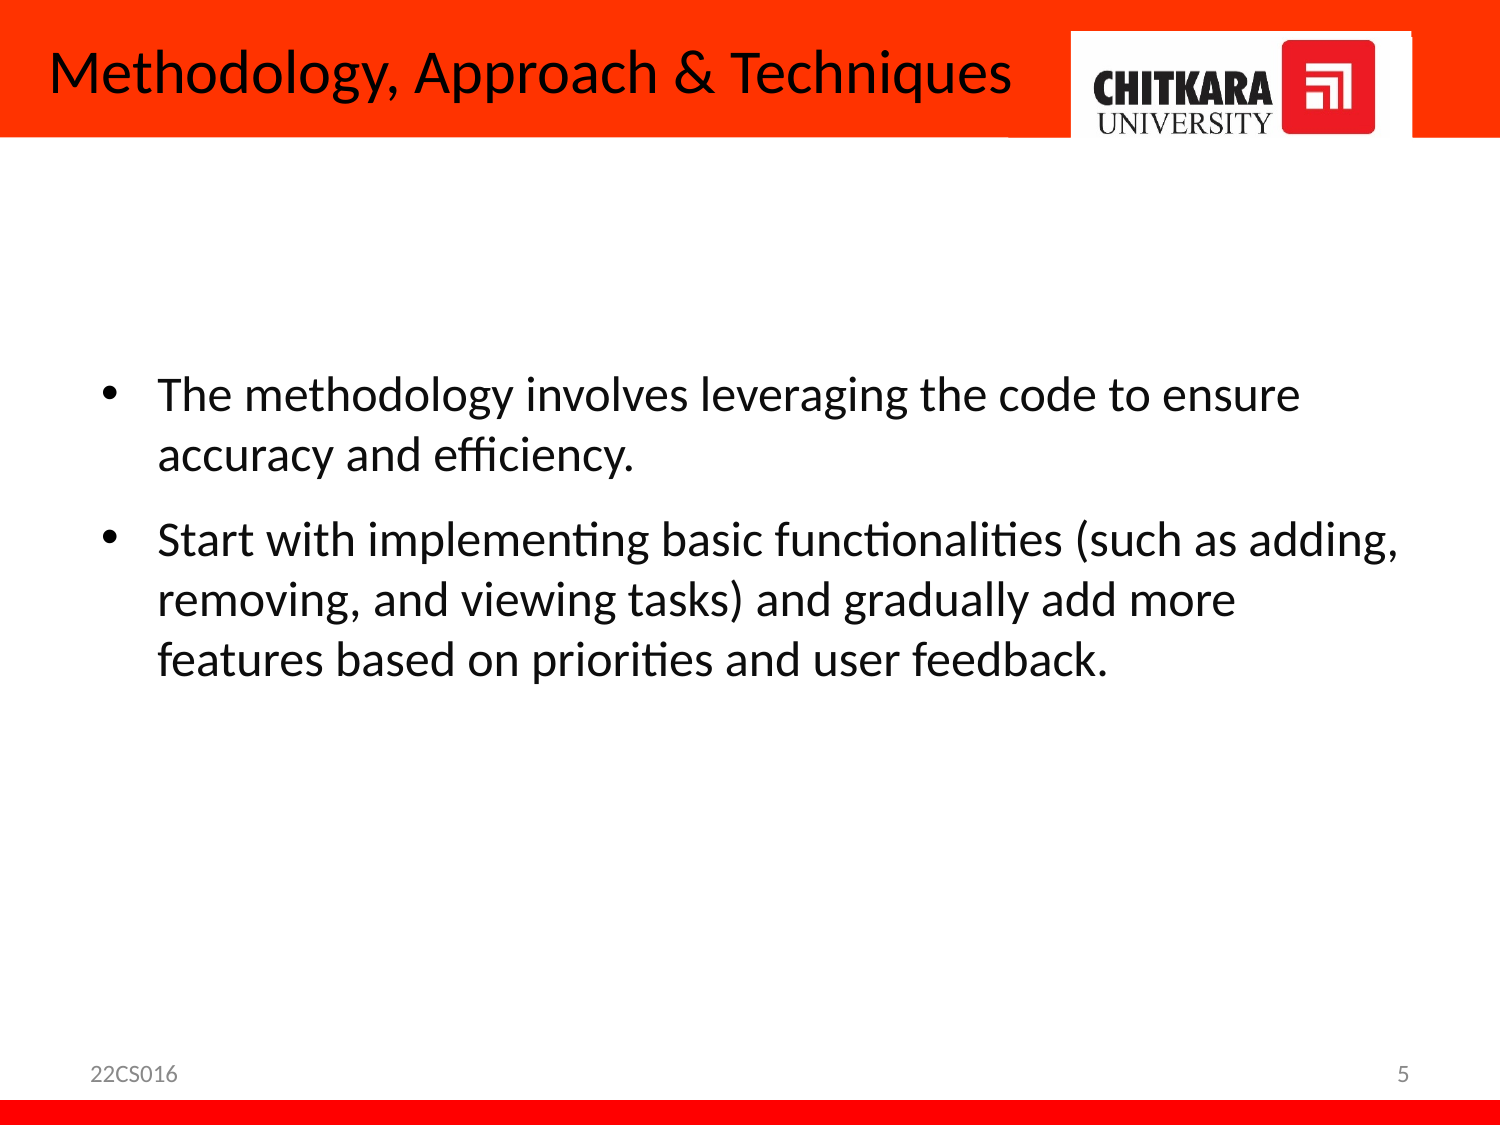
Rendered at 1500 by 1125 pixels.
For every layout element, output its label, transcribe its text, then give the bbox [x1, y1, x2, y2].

title Methodology, Approach & Techniques [0, 0, 1063, 138]
slide_number <number> [1074, 1042, 1425, 1103]
list The methodology involves leveraging the code to ensure accuracy and efficiency. Start with implementing basic functionalities (such as adding, removing, and viewing tasks) and gradually add more features based on priorities and user feedback. [67, 354, 1418, 1125]
slide_number 22CS016 [75, 1042, 425, 1103]
picture [1074, 37, 1390, 138]
